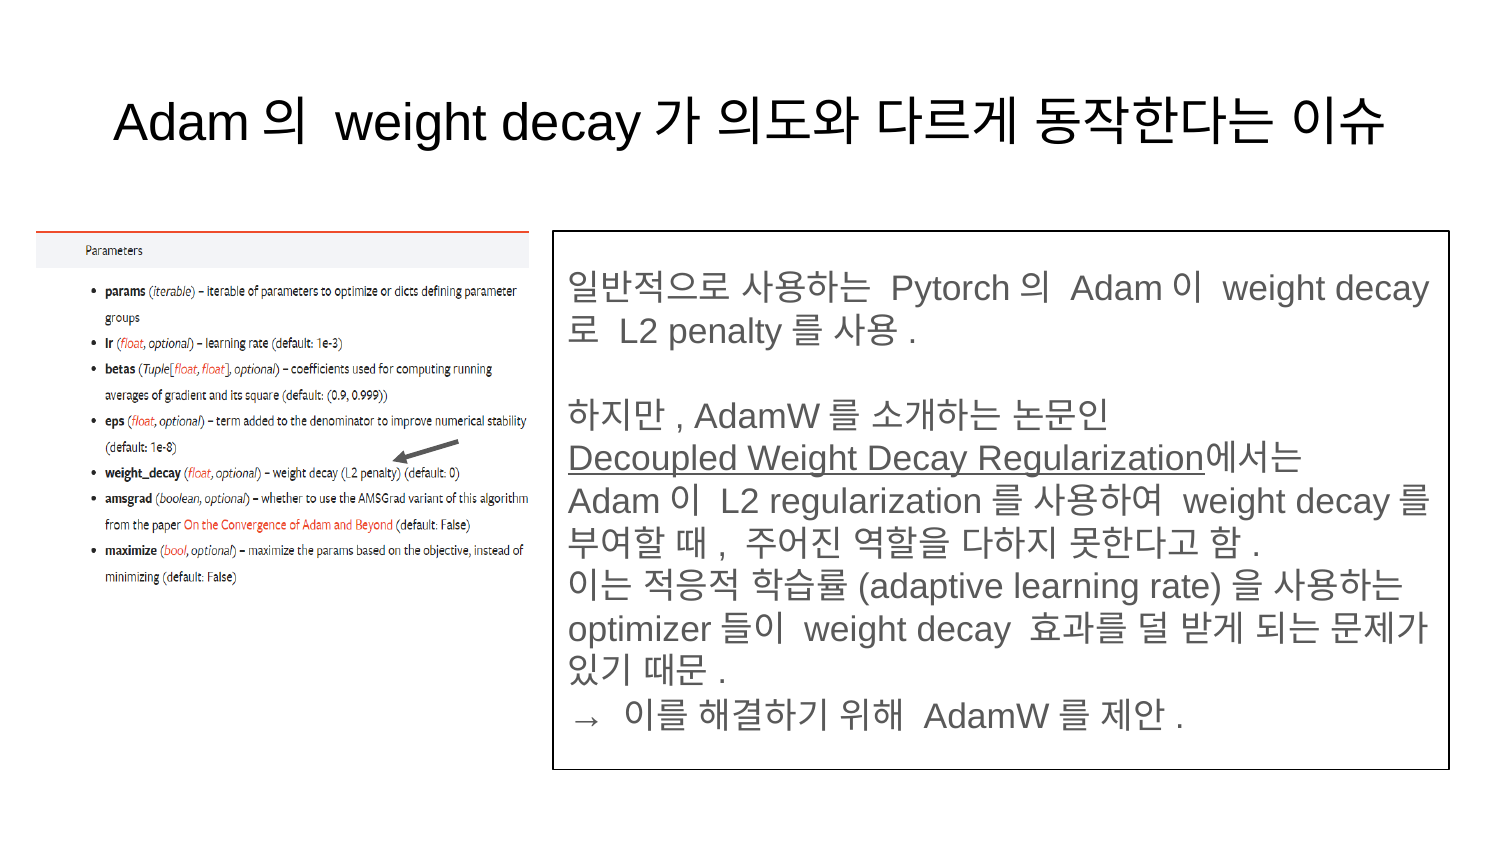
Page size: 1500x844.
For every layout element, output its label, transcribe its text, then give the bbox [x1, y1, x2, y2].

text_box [391, 441, 459, 462]
title Adam의 weight decay가 의도와 다르게 동작한다는 이슈 [51, 72, 1449, 167]
picture [34, 230, 539, 591]
list 일반적으로 사용하는 Pytorch의 Adam이 weight decay로 L2 penalty를 사용. 하지만, AdamW를 소개하는 논문인 Decoupled Weight Decay Regularization에서는 Adam이 L2 regularization를 사용하여 weight decay를 부여할 때, 주어진 역할을 다하지 못한다고 함. 이는 적응적 학습률(adaptive learning rate)을 사용하는 optimizer들이 weight decay 효과를 덜 받게 되는 문제가 있기 때문. → 이를 해결하기 위해 AdamW를 제안. [552, 231, 1449, 770]
